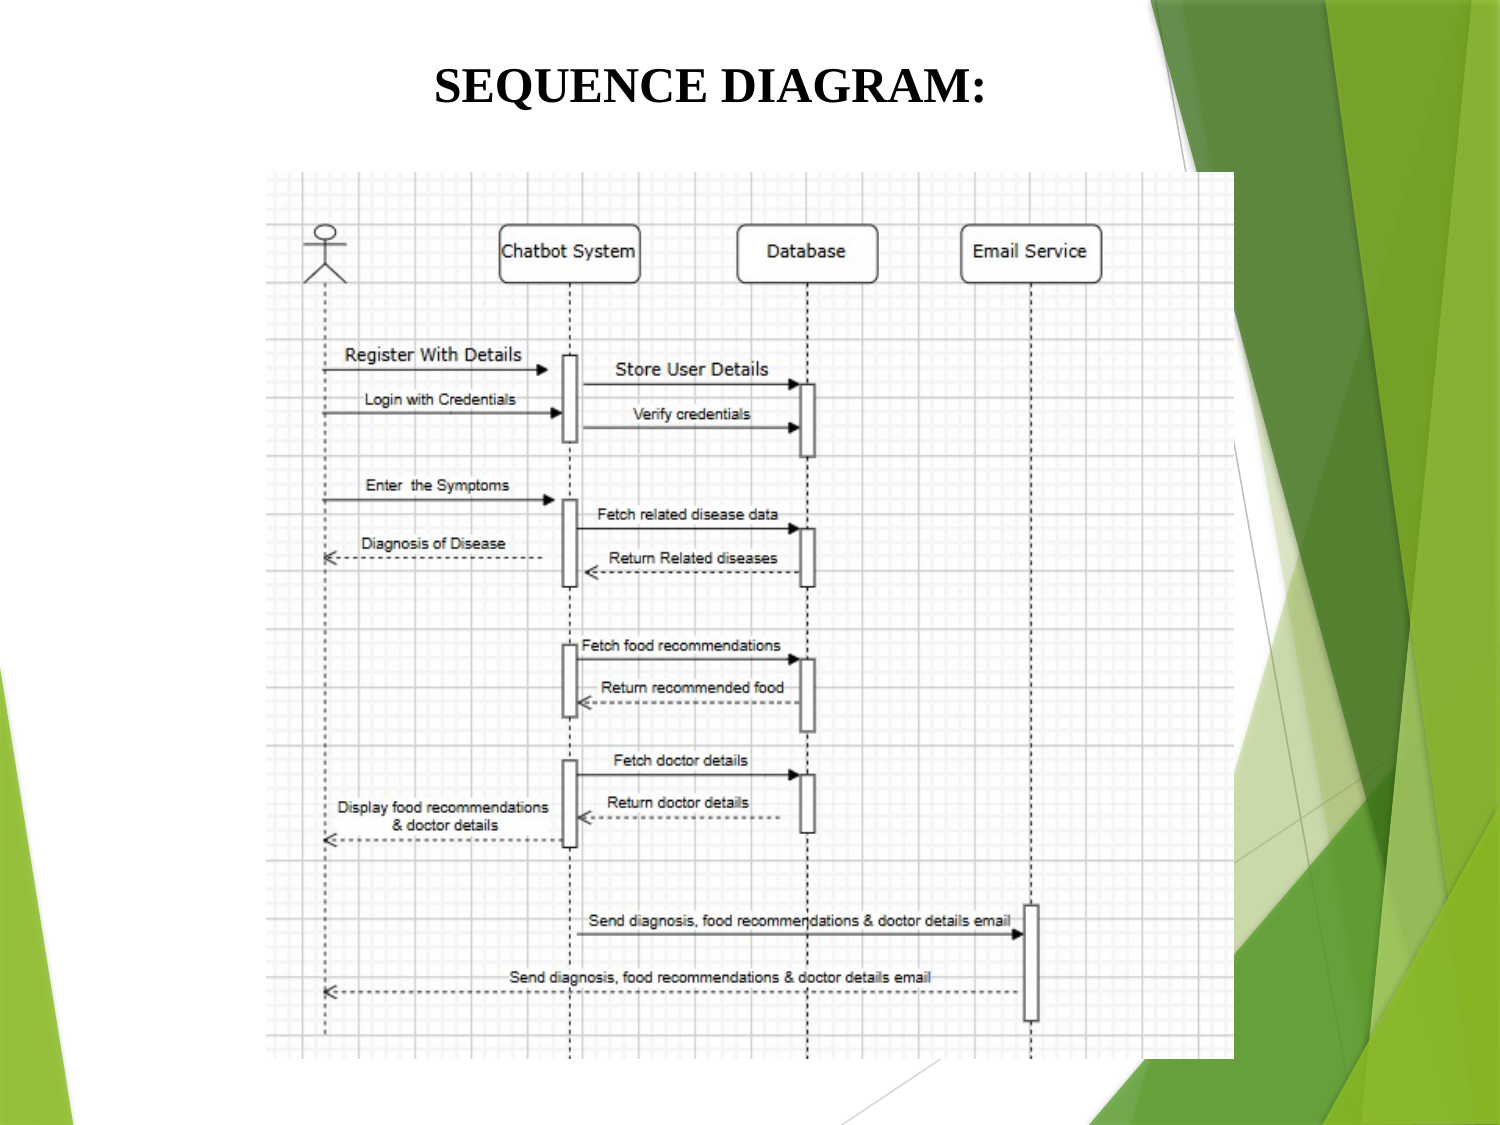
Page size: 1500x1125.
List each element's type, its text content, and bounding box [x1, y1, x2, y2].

picture [265, 172, 1235, 1060]
text_box SEQUENCE DIAGRAM: [419, 0, 1025, 171]
